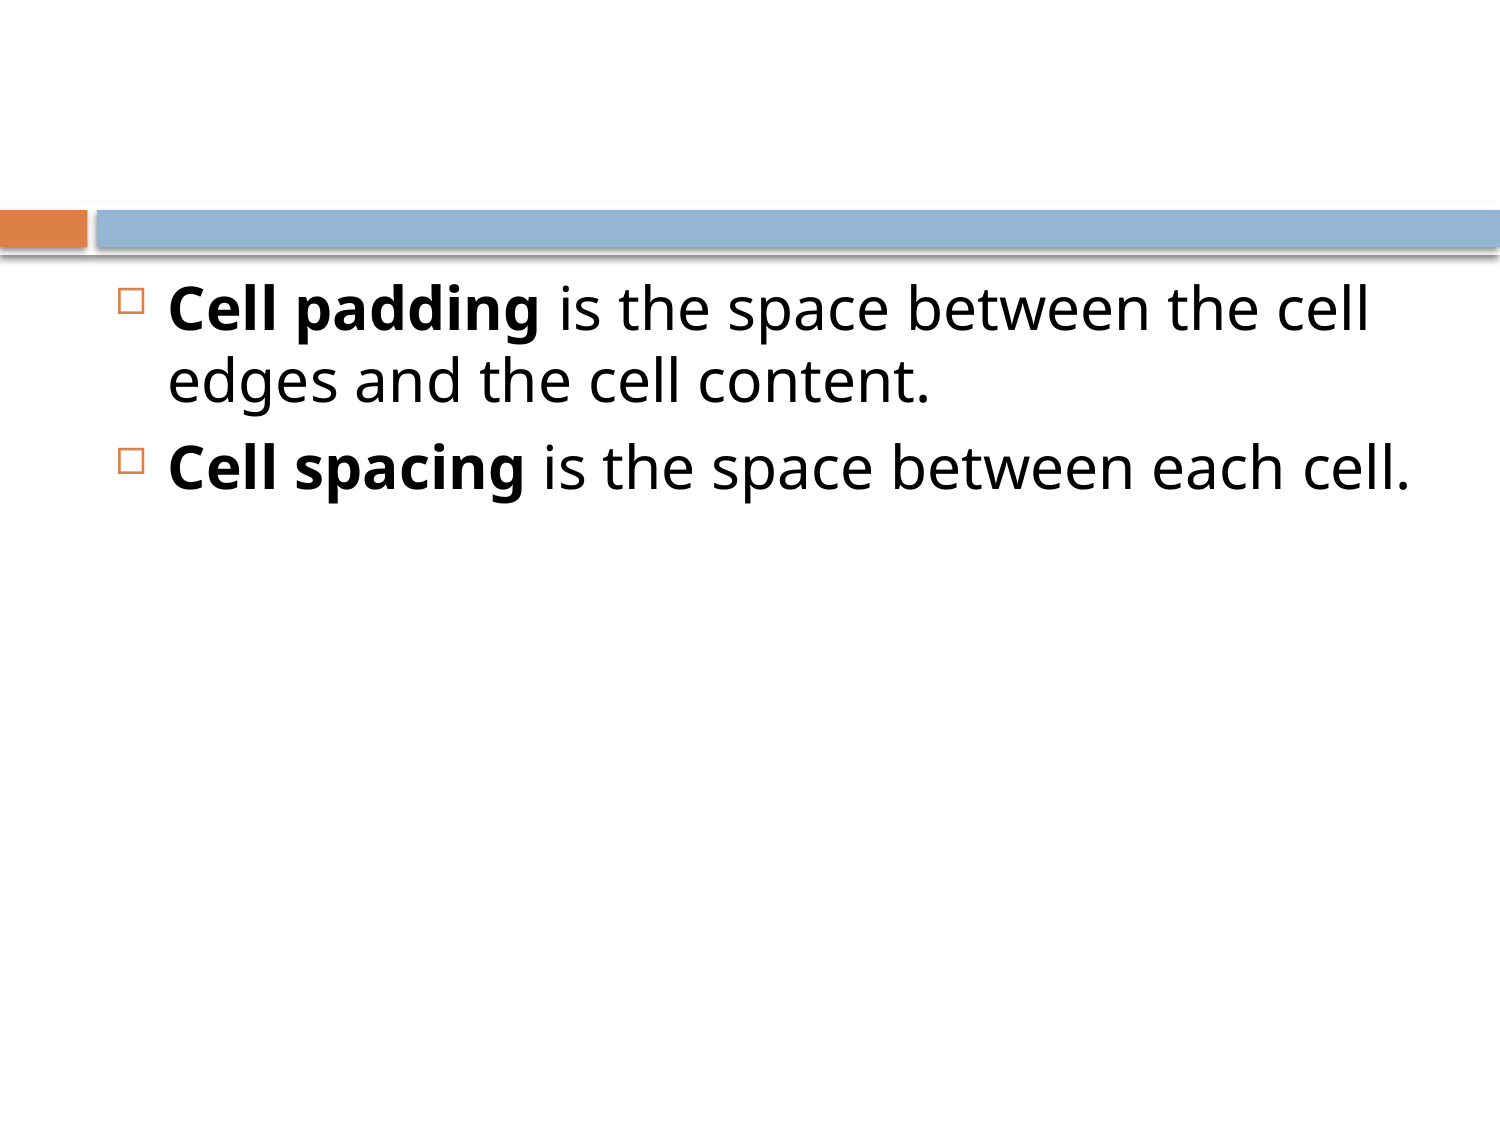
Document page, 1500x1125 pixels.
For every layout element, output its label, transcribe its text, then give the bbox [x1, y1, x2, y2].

list Cell padding is the space between the cell edges and the cell content. Cell spacing is the space between each cell. [100, 262, 1438, 1000]
